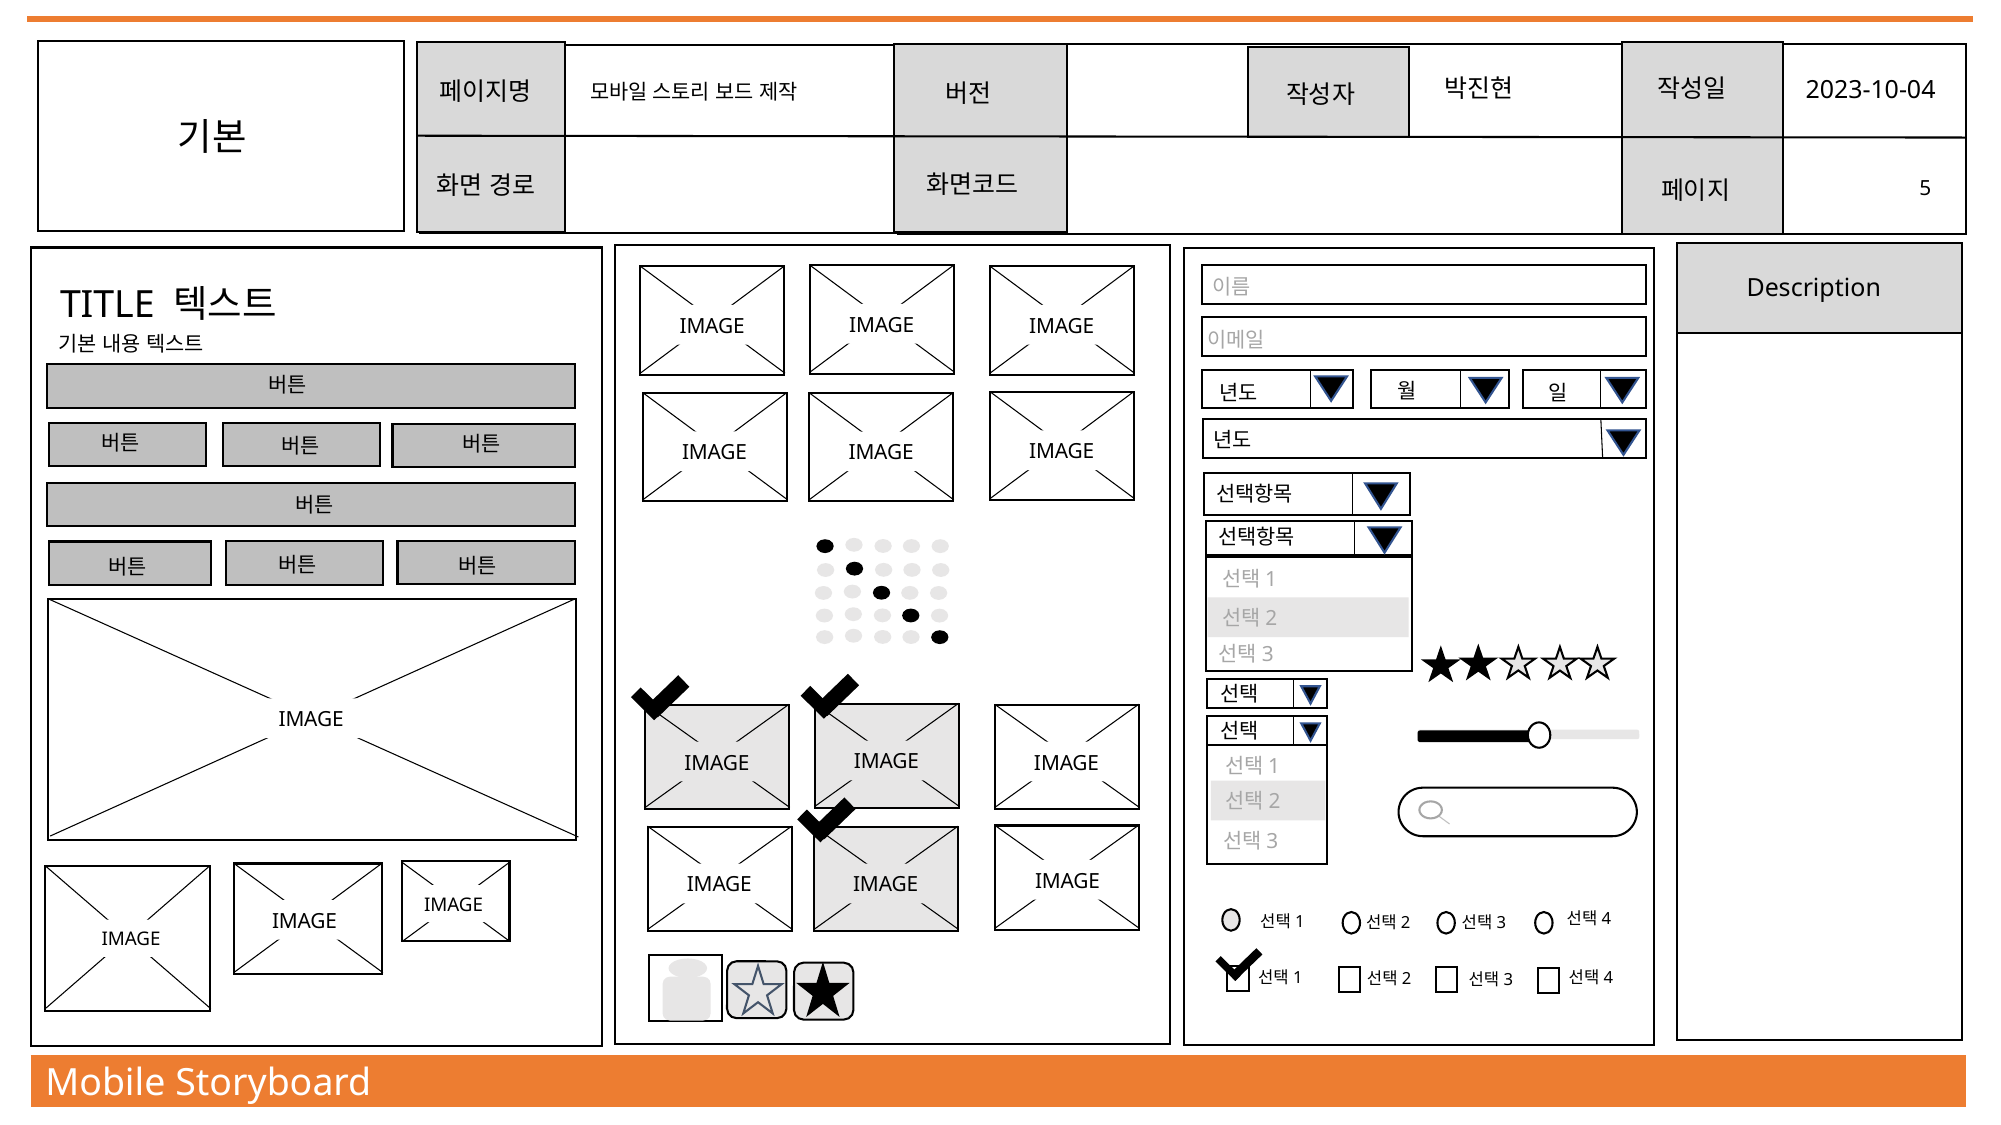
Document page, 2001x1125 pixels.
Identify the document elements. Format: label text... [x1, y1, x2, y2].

text_box [1465, 643, 1498, 681]
text_box [1183, 247, 1655, 1046]
text_box 이름 [1197, 266, 1458, 307]
text_box Mobile Storyboard [30, 1082, 664, 1111]
text_box 선택항목 [1203, 518, 1328, 557]
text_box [1208, 945, 1272, 985]
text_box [1207, 741, 1471, 865]
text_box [662, 958, 711, 1021]
text_box Mobile Storyboard [30, 1050, 664, 1081]
text_box [893, 43, 1068, 135]
text_box [419, 138, 893, 234]
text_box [815, 607, 949, 645]
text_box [233, 863, 383, 975]
text_box [1338, 966, 1361, 993]
text_box [416, 166, 566, 233]
text_box 월 [1382, 370, 1440, 411]
text_box 작성일 [1642, 65, 1780, 110]
text_box [1247, 46, 1410, 135]
text_box [1605, 429, 1642, 457]
text_box [1676, 242, 1963, 334]
text_box [1498, 643, 1539, 681]
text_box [47, 364, 575, 527]
text_box [731, 962, 785, 1017]
text_box [1621, 139, 1784, 235]
text_box [1202, 418, 1647, 459]
text_box 선택3 [1453, 961, 1529, 997]
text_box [1419, 801, 1450, 824]
text_box 년도 [1198, 419, 1323, 460]
text_box [725, 960, 788, 1020]
text_box 모바일 스토리 보드 제작 [575, 71, 879, 111]
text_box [640, 265, 1135, 502]
text_box [1537, 967, 1560, 994]
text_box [1204, 558, 1468, 669]
text_box [614, 244, 1171, 1045]
text_box [1428, 669, 1454, 683]
text_box 버전 [930, 69, 1068, 115]
text_box 기본 [3, 105, 421, 166]
text_box 선택1 [1243, 960, 1322, 995]
text_box 2023-10-04 [1790, 65, 1953, 111]
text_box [47, 598, 579, 841]
text_box 일 [1533, 372, 1587, 412]
text_box [897, 138, 1621, 235]
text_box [401, 861, 511, 942]
text_box 선택2 [1352, 960, 1430, 996]
text_box [1226, 985, 1250, 992]
text_box [1601, 369, 1647, 409]
text_box 화면코드 [911, 161, 1046, 206]
text_box [1621, 41, 1784, 135]
text_box 기본 내용 텍스트 [44, 323, 393, 363]
text_box 박진현 [1429, 65, 1601, 110]
text_box [1784, 139, 1967, 235]
text_box 페이지 [1646, 167, 1778, 212]
text_box [1435, 966, 1458, 993]
text_box Description [1731, 264, 1915, 309]
text_box TITLE 텍스트 [45, 272, 383, 323]
text_box [1604, 376, 1641, 405]
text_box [1205, 673, 1328, 710]
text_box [45, 865, 211, 1011]
text_box 선택4 [1553, 959, 1632, 995]
text_box [1467, 376, 1504, 405]
text_box [1784, 43, 1967, 135]
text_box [816, 537, 949, 554]
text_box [1202, 472, 1410, 518]
text_box [1201, 264, 1647, 305]
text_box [1222, 900, 1630, 960]
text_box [814, 561, 950, 600]
text_box [648, 954, 723, 1022]
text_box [1418, 722, 1639, 748]
text_box [30, 246, 603, 1047]
text_box [1068, 43, 1621, 135]
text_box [1205, 521, 1412, 556]
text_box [1201, 369, 1354, 409]
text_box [1205, 710, 1328, 751]
text_box [421, 138, 566, 162]
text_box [625, 660, 1140, 931]
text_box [42, 544, 604, 587]
text_box 5 [1797, 167, 1946, 207]
text_box [1676, 334, 1963, 1041]
text_box [1577, 643, 1618, 681]
text_box [416, 41, 566, 134]
text_box [1201, 316, 1647, 357]
text_box [566, 44, 893, 135]
text_box [893, 138, 1068, 234]
text_box 작성자 [1271, 71, 1409, 116]
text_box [49, 540, 575, 544]
text_box [1539, 643, 1579, 681]
text_box 페이지명 [424, 68, 562, 114]
text_box 화면 경로 [421, 162, 611, 208]
text_box [1461, 369, 1510, 409]
text_box [792, 961, 855, 1021]
text_box [1471, 786, 1638, 838]
text_box [37, 166, 405, 232]
text_box [1370, 369, 1460, 409]
text_box [1522, 369, 1600, 409]
text_box 이메일 [1192, 318, 1453, 359]
text_box [796, 961, 850, 1017]
text_box [37, 40, 405, 105]
